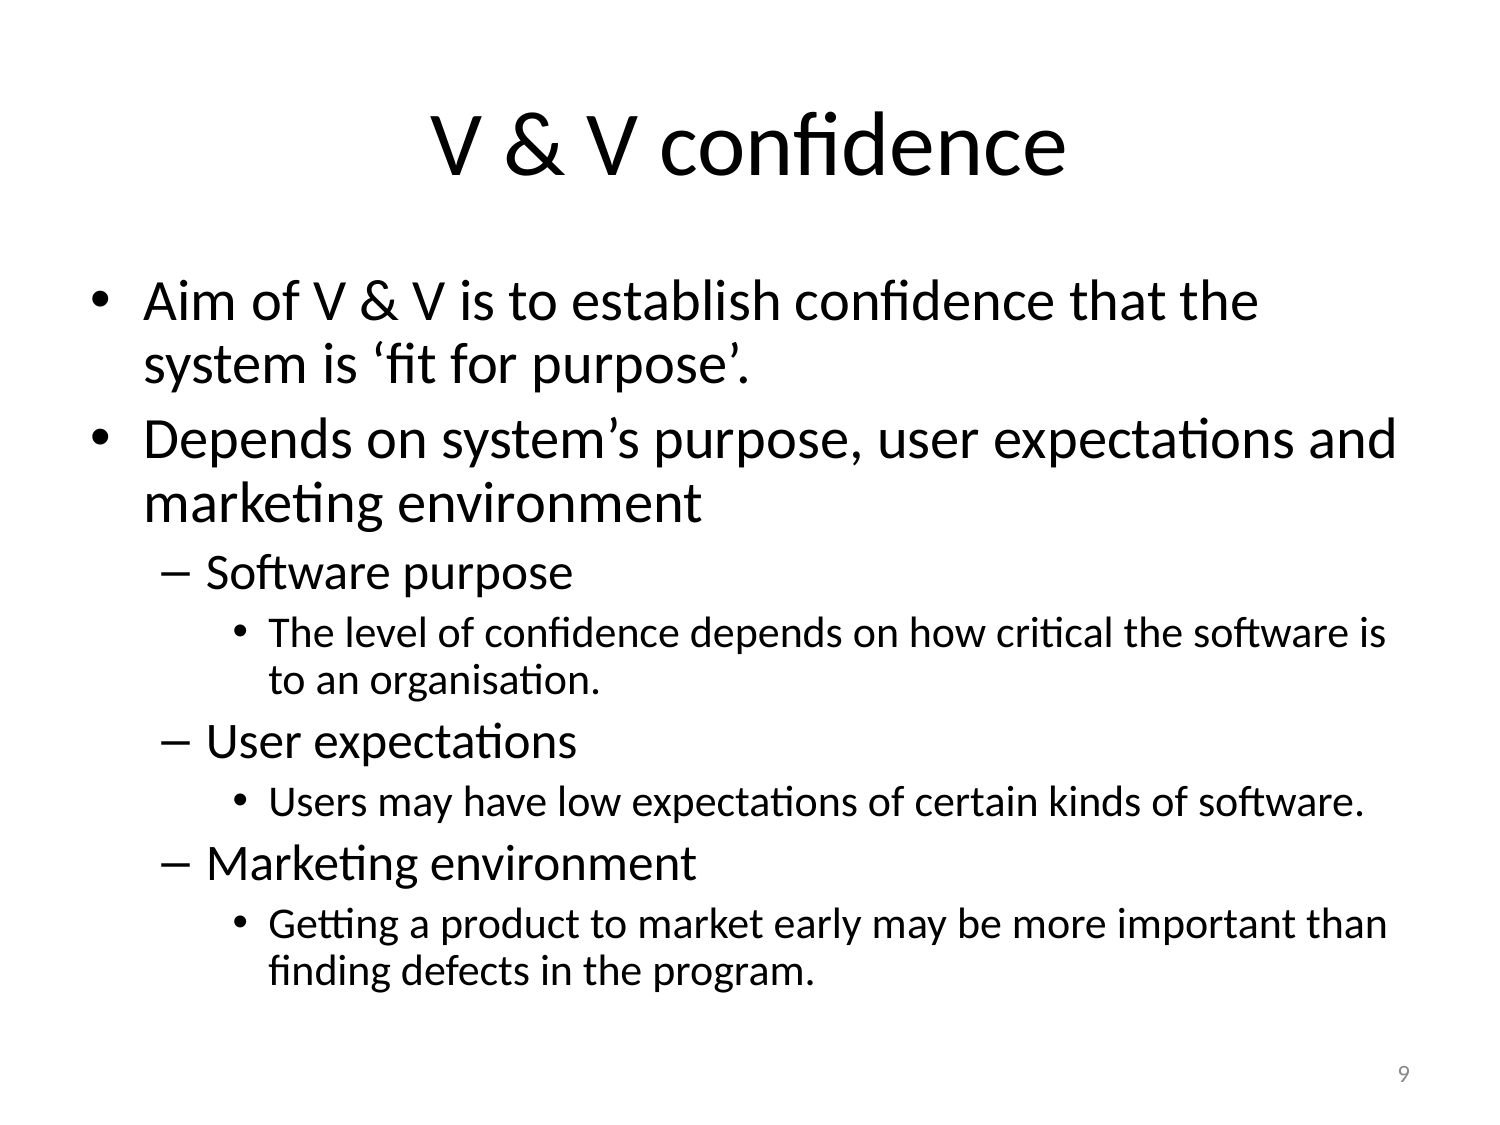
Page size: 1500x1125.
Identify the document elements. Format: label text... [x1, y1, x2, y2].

list Aim of V & V is to establish confidence that the system is ‘fit for purpose’. Depends on system’s purpose, user expectations and marketing environment Software purpose The level of confidence depends on how critical the software is to an organisation. User expectations Users may have low expectations of certain kinds of software. Marketing environment Getting a product to market early may be more important than finding defects in the program. [75, 262, 1425, 1005]
slide_number 9 [1074, 1042, 1425, 1103]
title V & V confidence [75, 45, 1425, 233]
